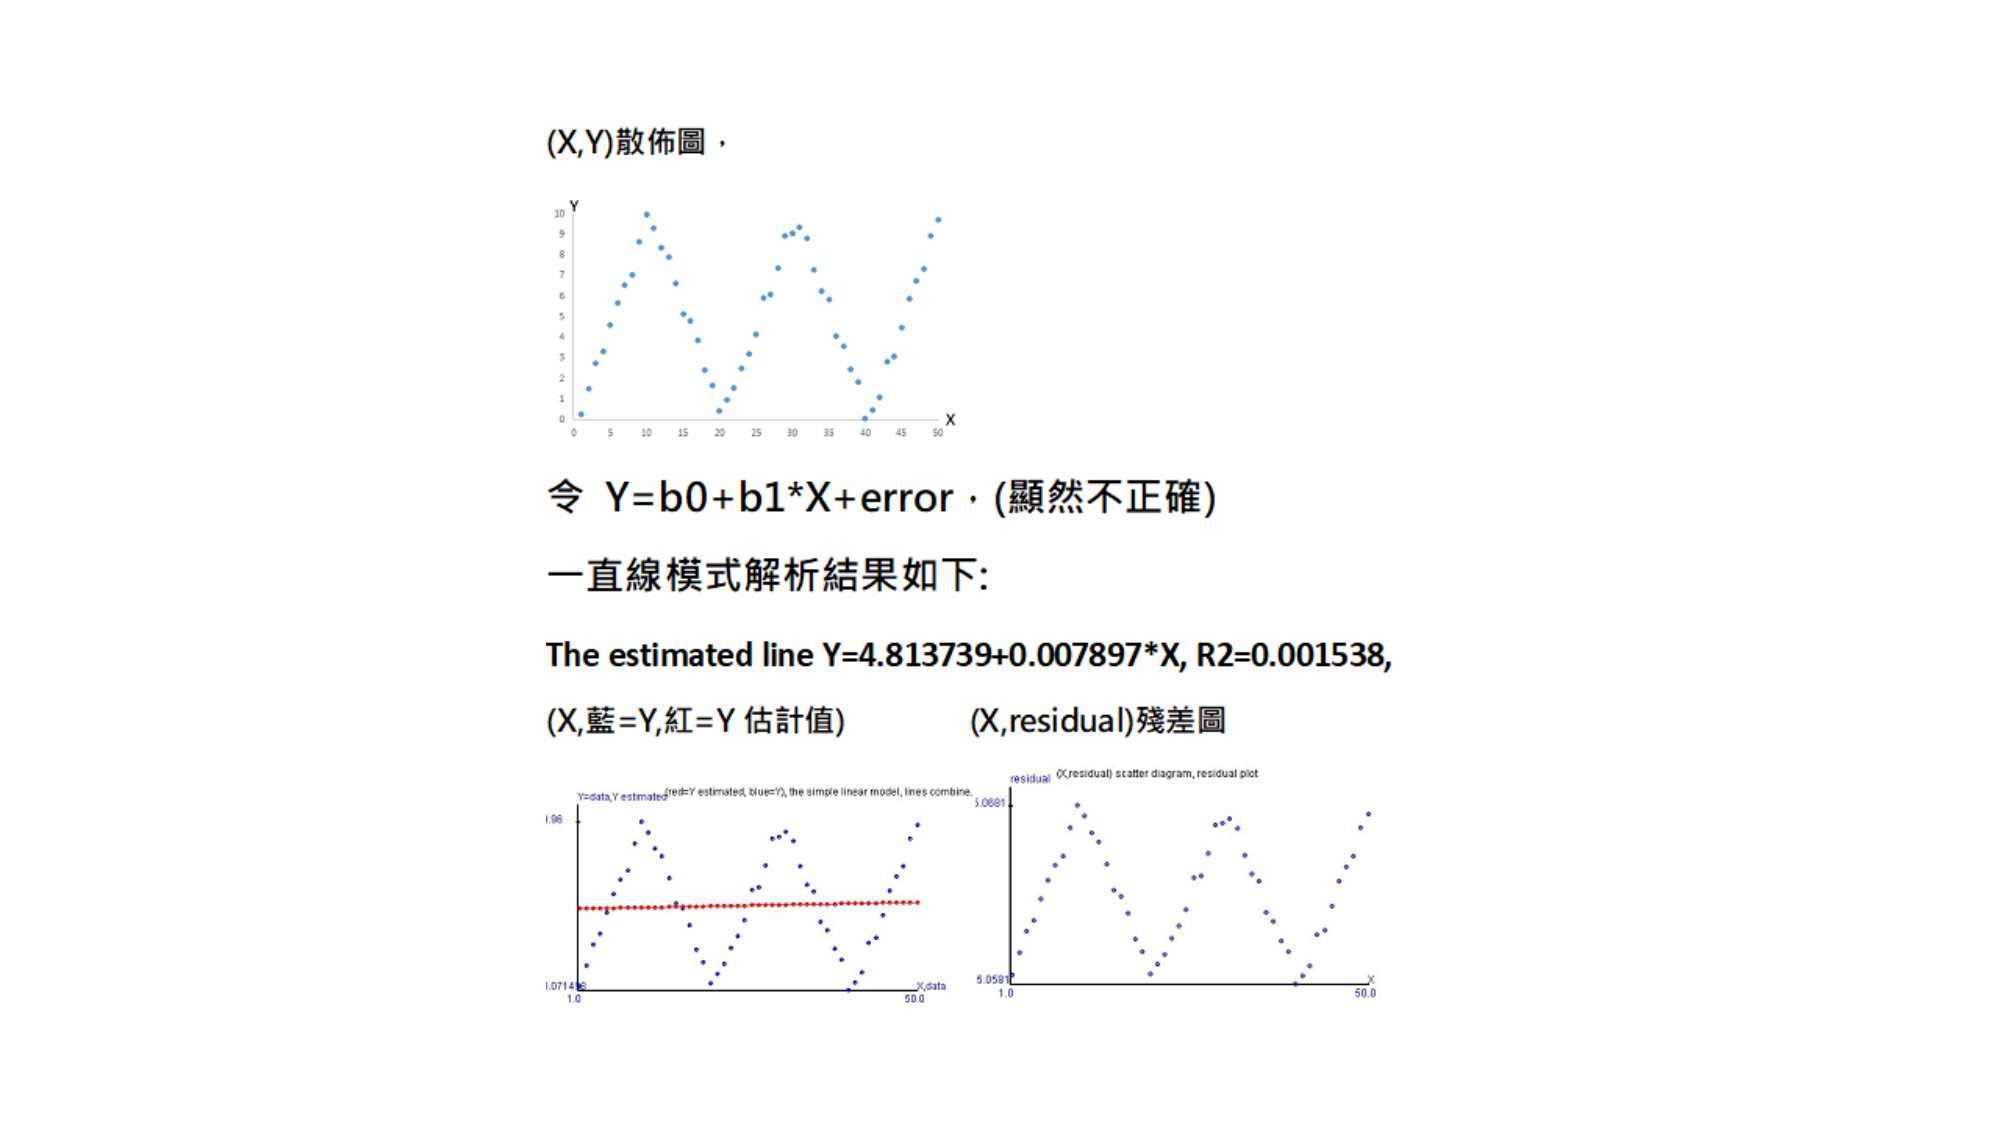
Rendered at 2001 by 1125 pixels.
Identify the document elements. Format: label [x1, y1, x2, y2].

picture [545, 102, 1454, 1023]
